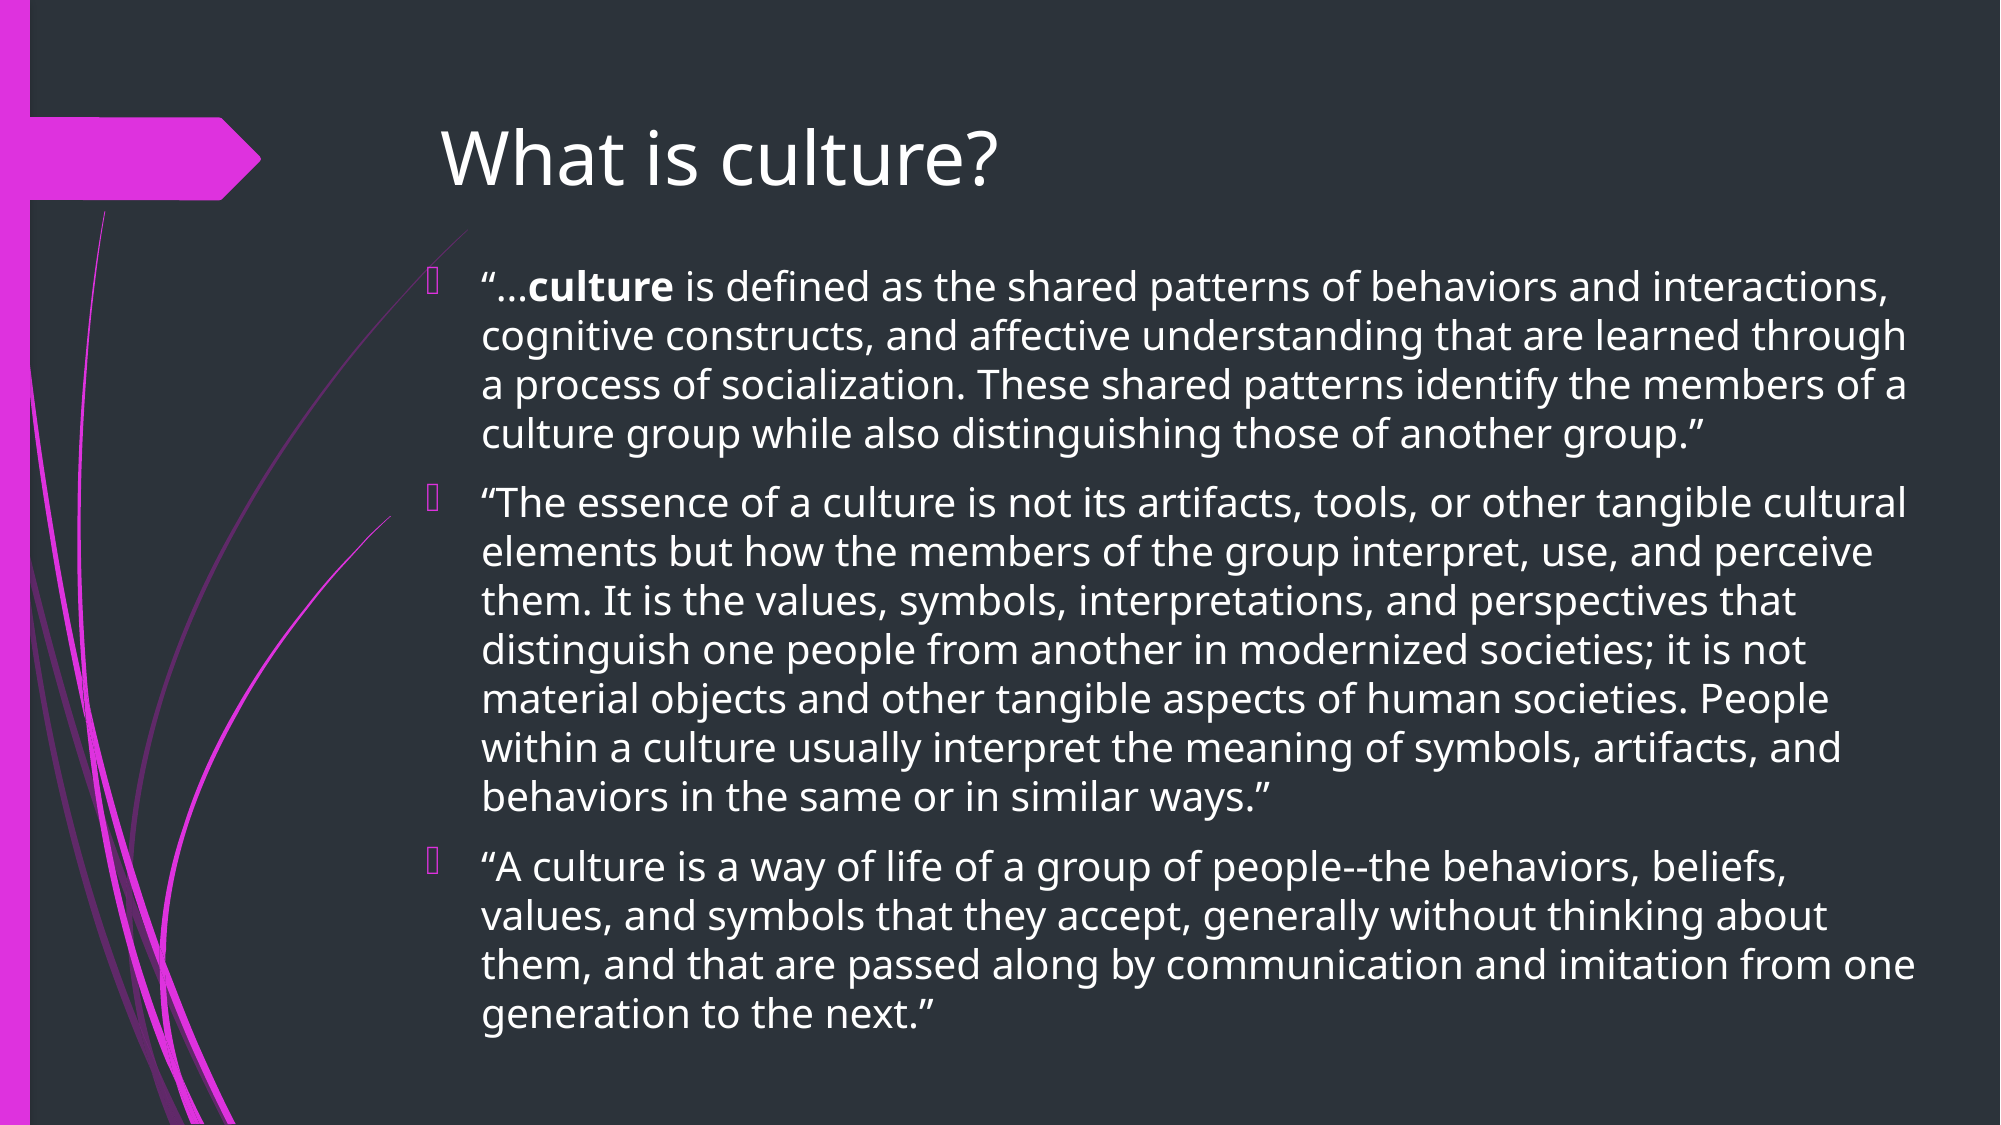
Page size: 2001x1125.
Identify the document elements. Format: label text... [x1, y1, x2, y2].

title What is culture? [425, 102, 1888, 252]
list “…culture is defined as the shared patterns of behaviors and interactions, cognitive constructs, and affective understanding that are learned through a process of socialization. These shared patterns identify the members of a culture group while also distinguishing those of another group.” “The essence of a culture is not its artifacts, tools, or other tangible cultural elements but how the members of the group interpret, use, and perceive them. It is the values, symbols, interpretations, and perspectives that distinguish one people from another in modernized societies; it is not material objects and other tangible aspects of human societies. People within a culture usually interpret the meaning of symbols, artifacts, and behaviors in the same or in similar ways.” “A culture is a way of life of a group of people--the behaviors, beliefs, values, and symbols that they accept, generally without thinking about them, and that are passed along by communication and imitation from one generation to the next.” [410, 252, 1944, 1092]
